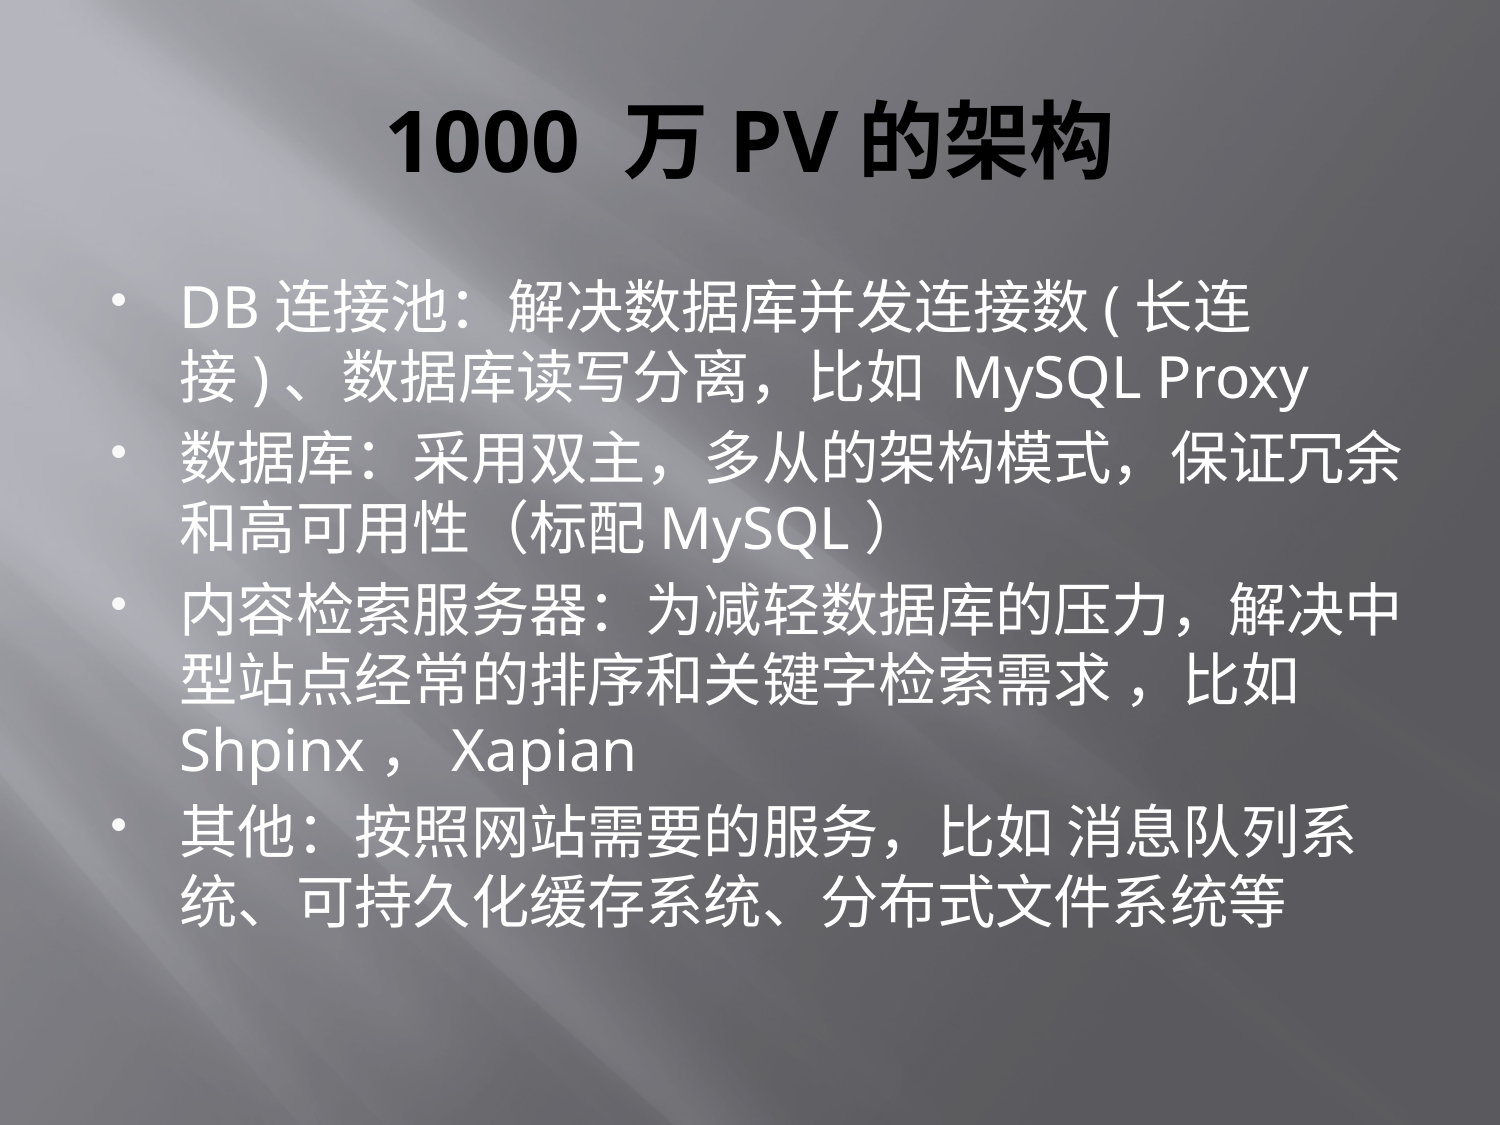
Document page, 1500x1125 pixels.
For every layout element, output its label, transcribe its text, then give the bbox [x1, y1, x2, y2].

list DB连接池：解决数据库并发连接数(长连接)、数据库读写分离，比如 MySQL Proxy 数据库：采用双主，多从的架构模式，保证冗余和高可用性（标配MySQL） 内容检索服务器：为减轻数据库的压力，解决中型站点经常的排序和关键字检索需求 ，比如 Shpinx，Xapian 其他：按照网站需要的服务，比如 消息队列系统、可持久化缓存系统、分布式文件系统等 [74, 262, 1426, 1036]
title 1000 万PV的架构 [75, 45, 1425, 233]
